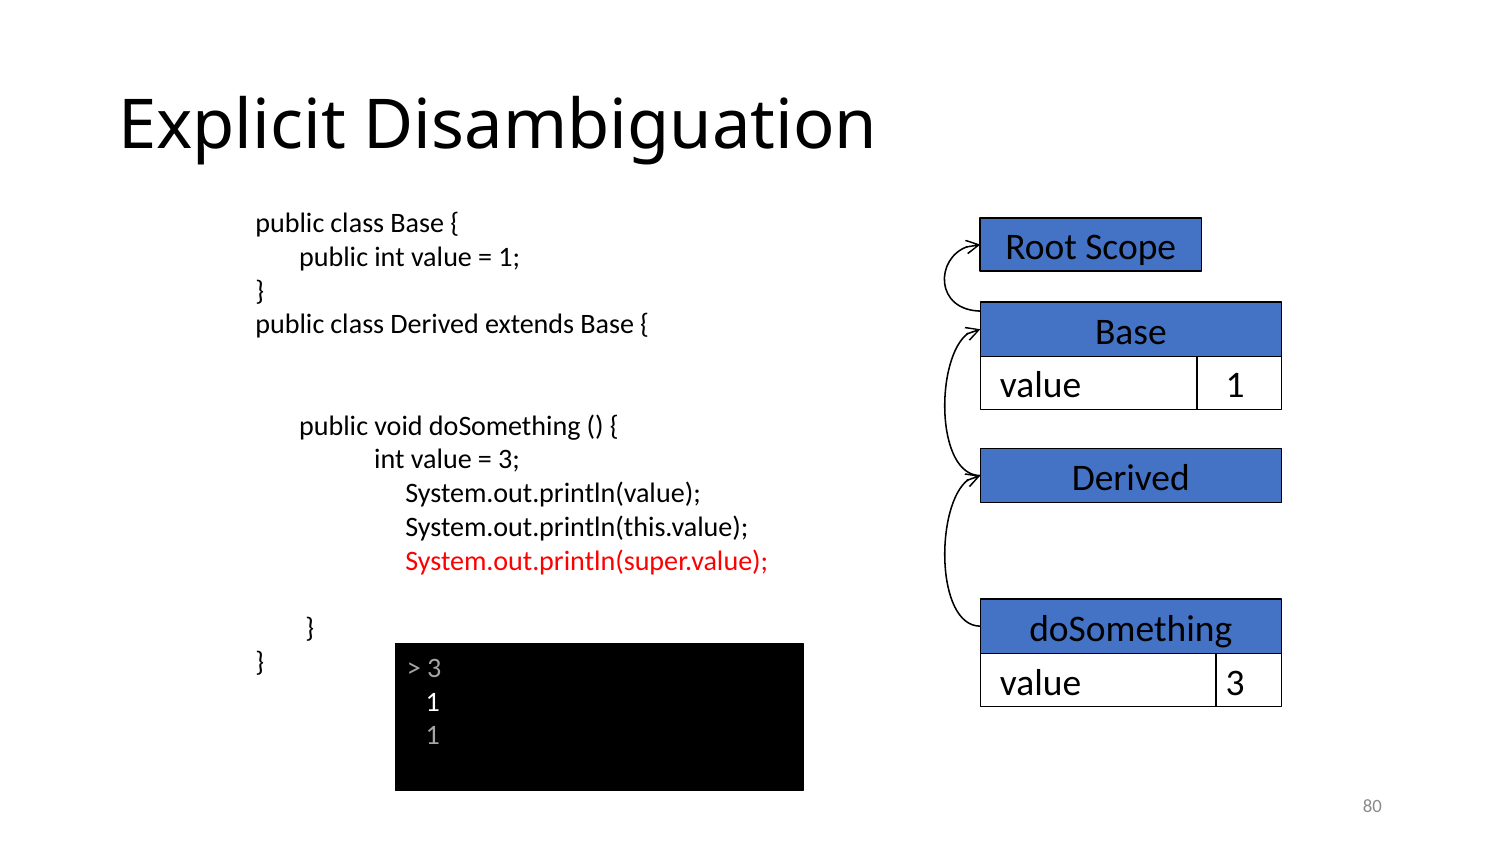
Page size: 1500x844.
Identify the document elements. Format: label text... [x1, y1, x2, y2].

text_box value 3 [1217, 653, 1282, 707]
text_box > 3 1 1 [395, 643, 804, 791]
text_box doSomething [980, 599, 1282, 653]
text_box Derived [982, 448, 1282, 503]
text_box public class Base { public int value = 1; } public class Derived extends Base { public void doSomething () { int value = 3; System.out.println(value); System.out.println(this.value); System.out.println(super.value); } } [244, 199, 804, 706]
text_box value 3 [980, 653, 1215, 707]
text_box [980, 302, 1282, 410]
slide_number 80 [1059, 782, 1397, 827]
text_box Root Scope [980, 218, 1202, 272]
title Explicit Disambiguation [103, 44, 1397, 208]
